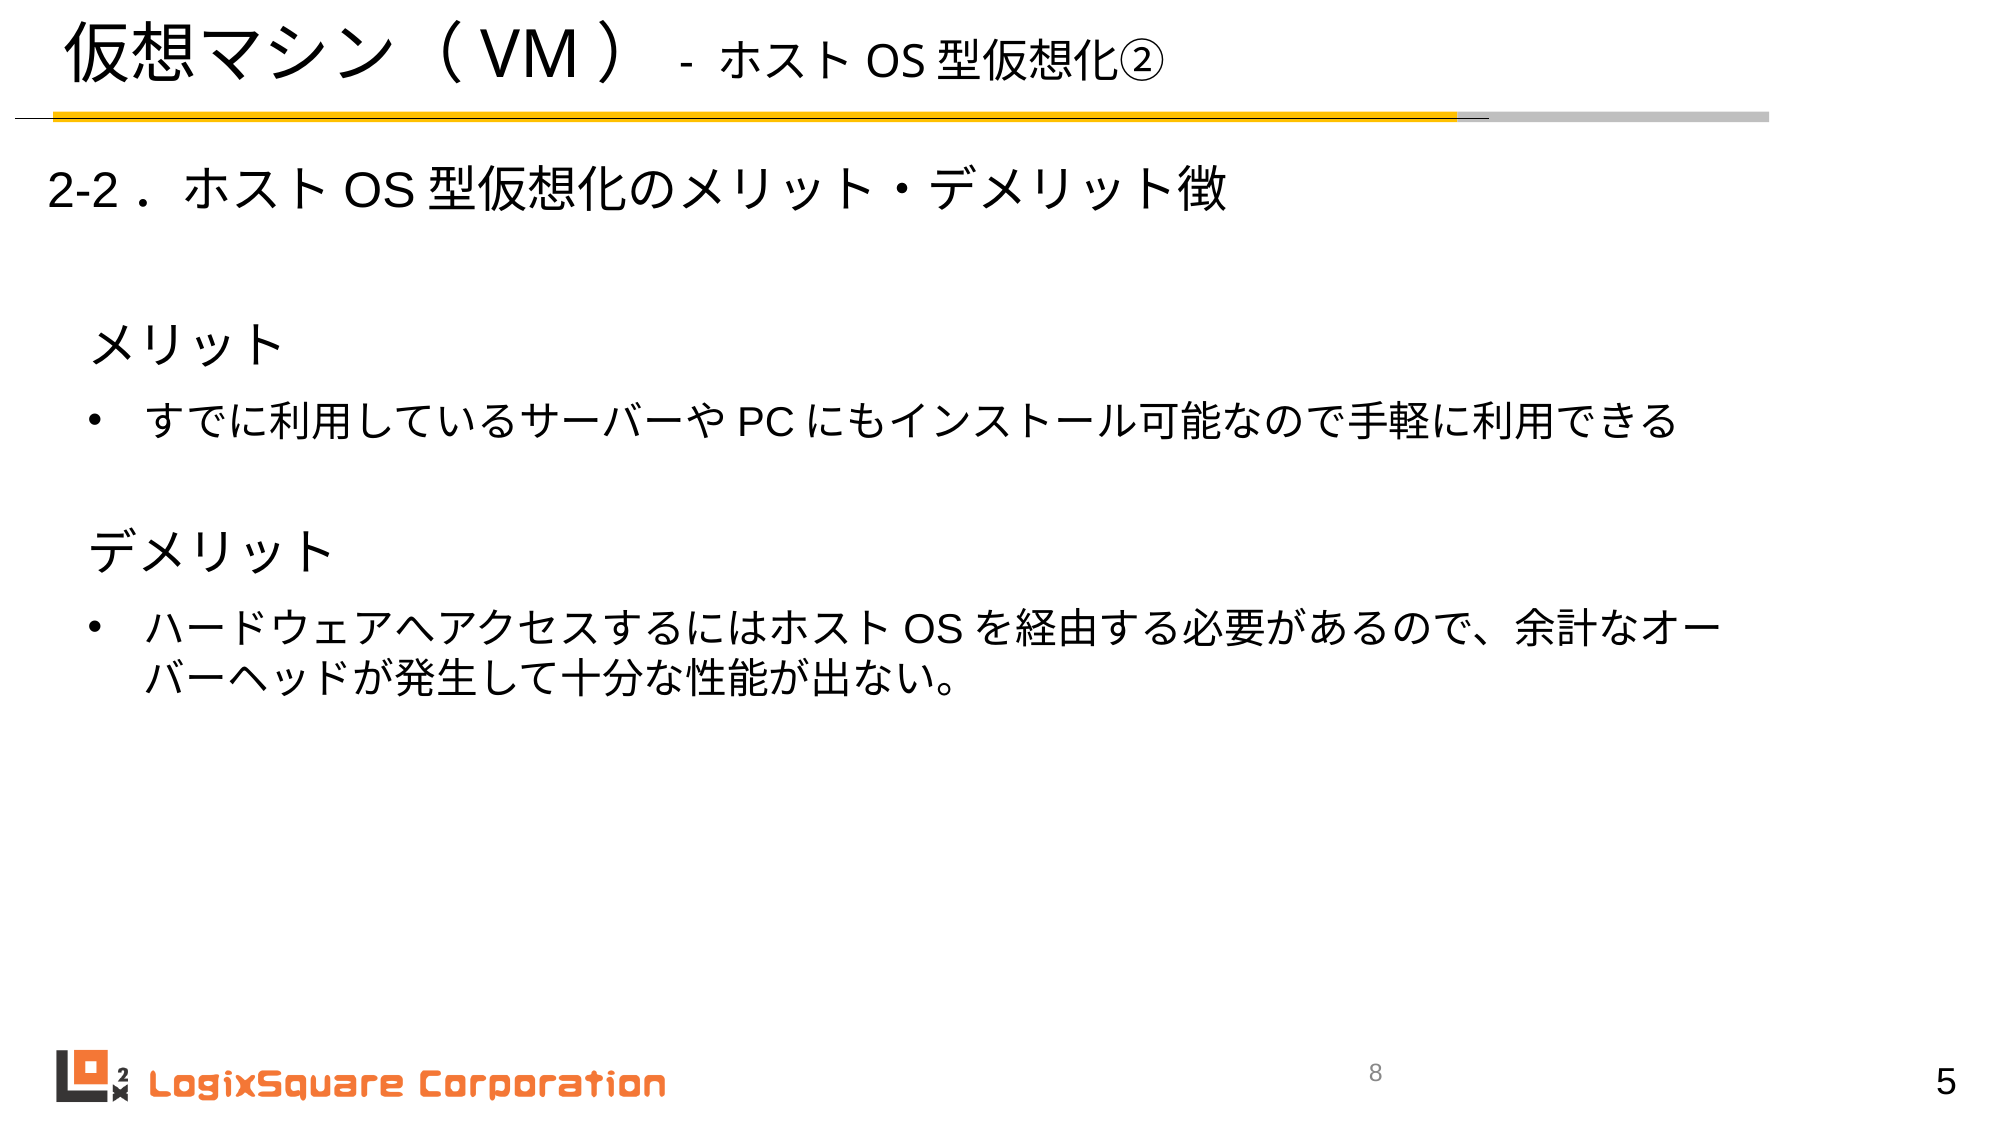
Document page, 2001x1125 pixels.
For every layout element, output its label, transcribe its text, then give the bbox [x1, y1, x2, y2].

picture [54, 1048, 130, 1103]
text_box デメリット ハードウェアへアクセスするにはホストOSを経由する必要があるので、余計なオーバーヘッドが発生して十分な性能が出ない。 [58, 513, 1747, 709]
text_box 2-2．ホストOS型仮想化のメリット・デメリット徴 [45, 121, 1754, 218]
title 仮想マシン（VM）- ホストOS型仮想化② [48, 0, 1774, 112]
text_box 8 [1366, 1060, 1384, 1087]
text_box メリット すでに利用しているサーバーやPCにもインストール可能なので手軽に利用できる [58, 306, 1747, 452]
picture [147, 1068, 667, 1102]
slide_number 5 [1521, 1049, 1972, 1110]
